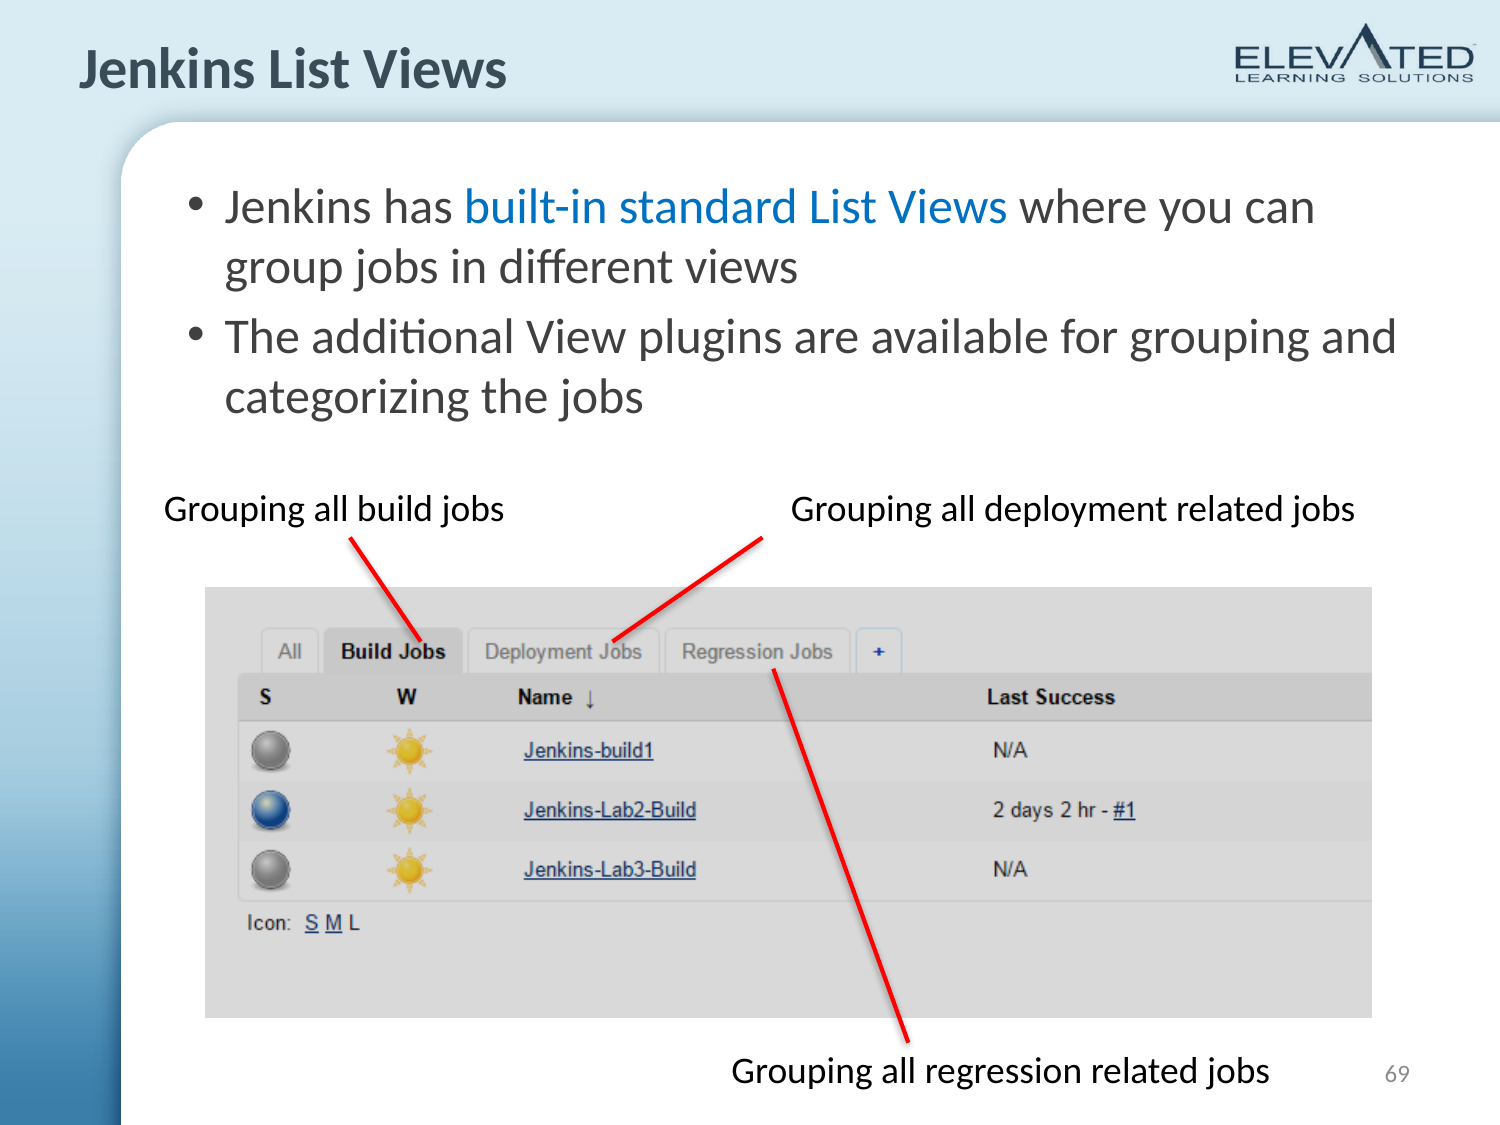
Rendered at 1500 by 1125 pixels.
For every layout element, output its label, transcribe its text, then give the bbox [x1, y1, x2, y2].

title Jenkins List Views [64, 12, 1146, 118]
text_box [612, 537, 763, 642]
text_box Grouping all build jobs [148, 476, 551, 537]
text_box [773, 668, 909, 1043]
list Jenkins has built-in standard List Views where you can group jobs in different views The additional View plugins are available for grouping and categorizing the jobs [172, 165, 1425, 503]
text_box Grouping all deployment related jobs [776, 476, 1374, 537]
slide_number 69 [1074, 1042, 1425, 1103]
picture [0, 0, 1500, 1125]
text_box Grouping all regression related jobs [716, 1038, 1315, 1099]
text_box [349, 537, 422, 642]
